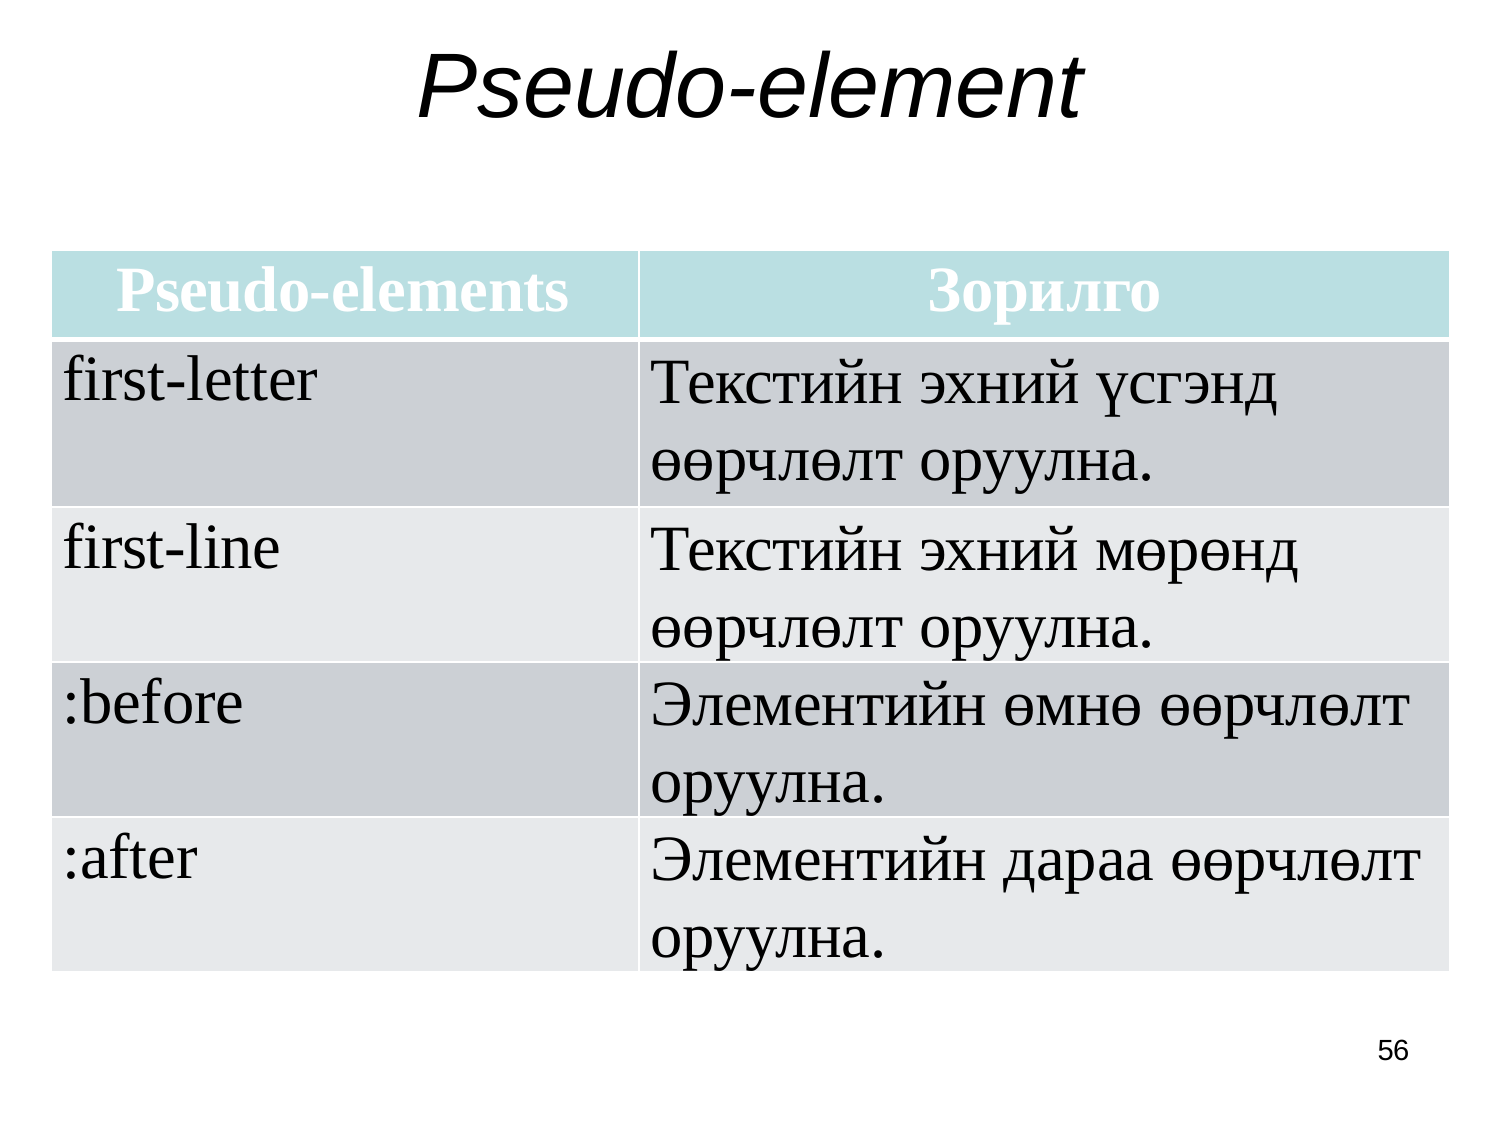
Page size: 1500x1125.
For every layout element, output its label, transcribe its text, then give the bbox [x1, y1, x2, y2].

table_header Зорилго [640, 251, 1449, 337]
title Pseudo-element [167, 0, 1333, 215]
table_cell Элементийн дараа өөрчлөлт оруулна. [640, 818, 1449, 971]
table_cell Текстийн эхний үсгэнд өөрчлөлт оруулна. [640, 342, 1449, 506]
table_header Pseudo-elements [52, 251, 638, 337]
table_cell first-letter [52, 342, 638, 506]
table_cell :before [52, 663, 638, 816]
table_cell :after [52, 818, 638, 971]
table_cell Текстийн эхний мөрөнд өөрчлөлт оруулна. [640, 508, 1449, 661]
table_cell first-line [52, 508, 638, 661]
slide_number 56 [1371, 1031, 1419, 1125]
table_cell Элементийн өмнө өөрчлөлт оруулна. [640, 663, 1449, 816]
